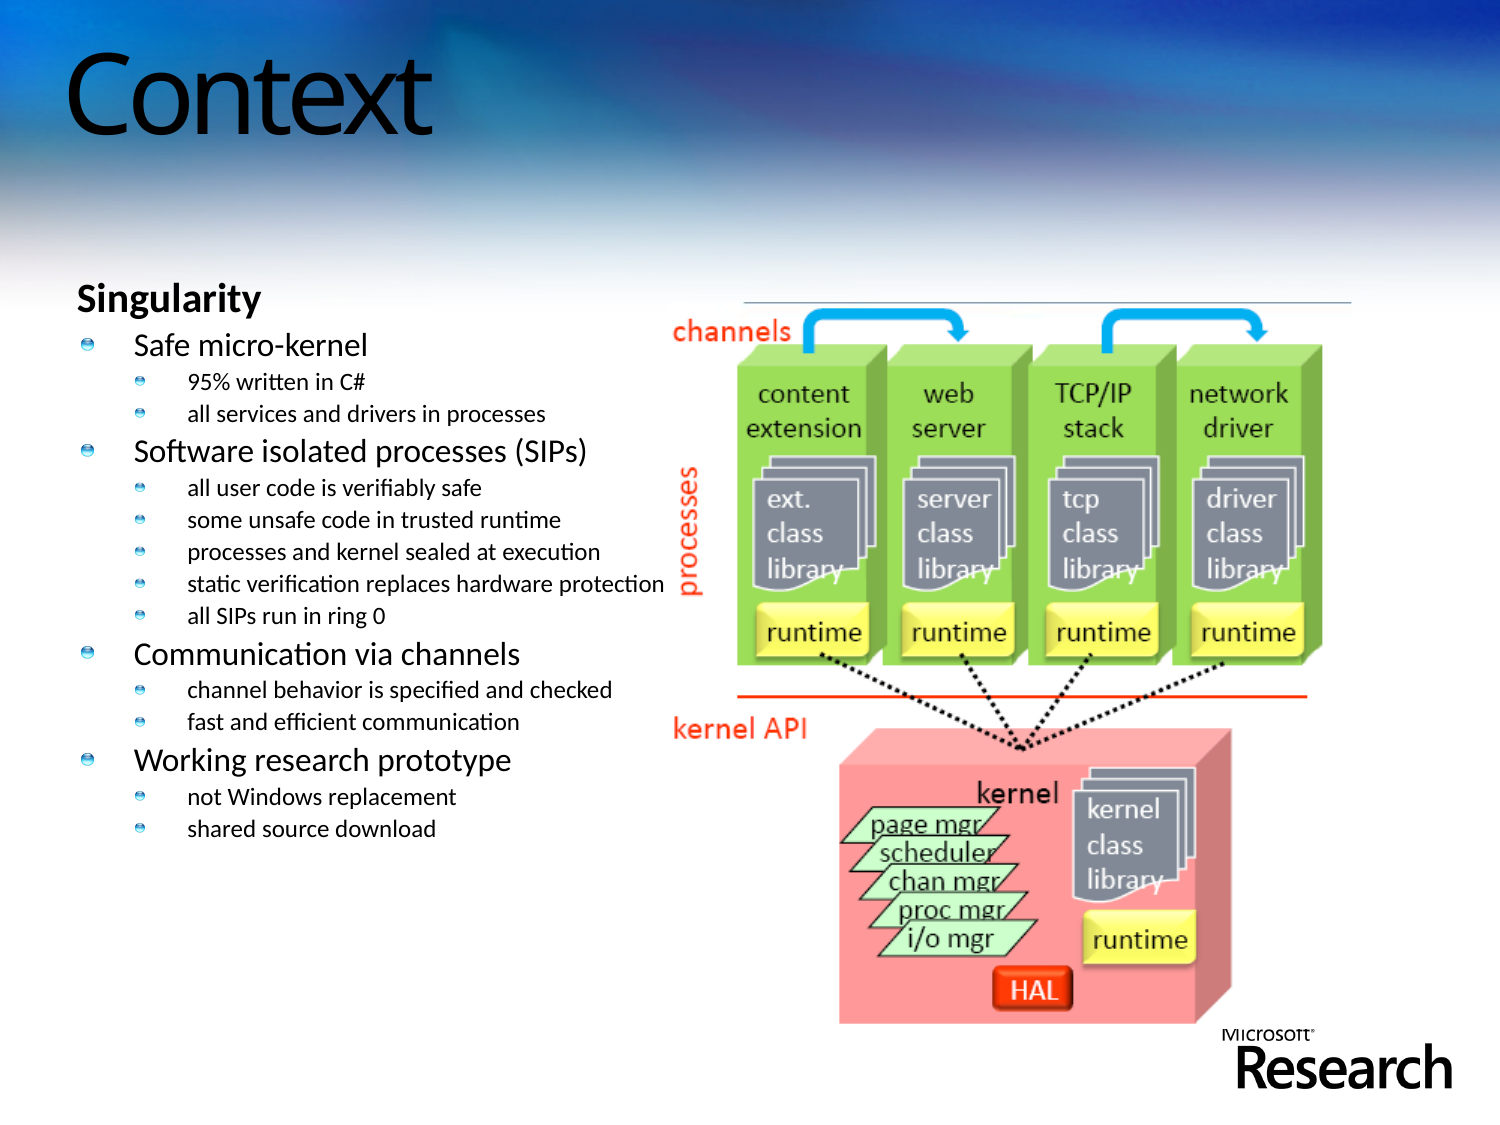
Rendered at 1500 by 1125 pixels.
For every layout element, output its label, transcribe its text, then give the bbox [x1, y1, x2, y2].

picture [0, 0, 1500, 1125]
title Context [62, 37, 1438, 162]
list Singularity Safe micro-kernel 95% written in C# all services and drivers in processes Software isolated processes (SIPs) all user code is verifiably safe some unsafe code in trusted runtime processes and kernel sealed at execution static verification replaces hardware protection all SIPs run in ring 0 Communication via channels channel behavior is specified and checked fast and efficient communication Working research prototype not Windows replacement shared source download [76, 276, 752, 866]
